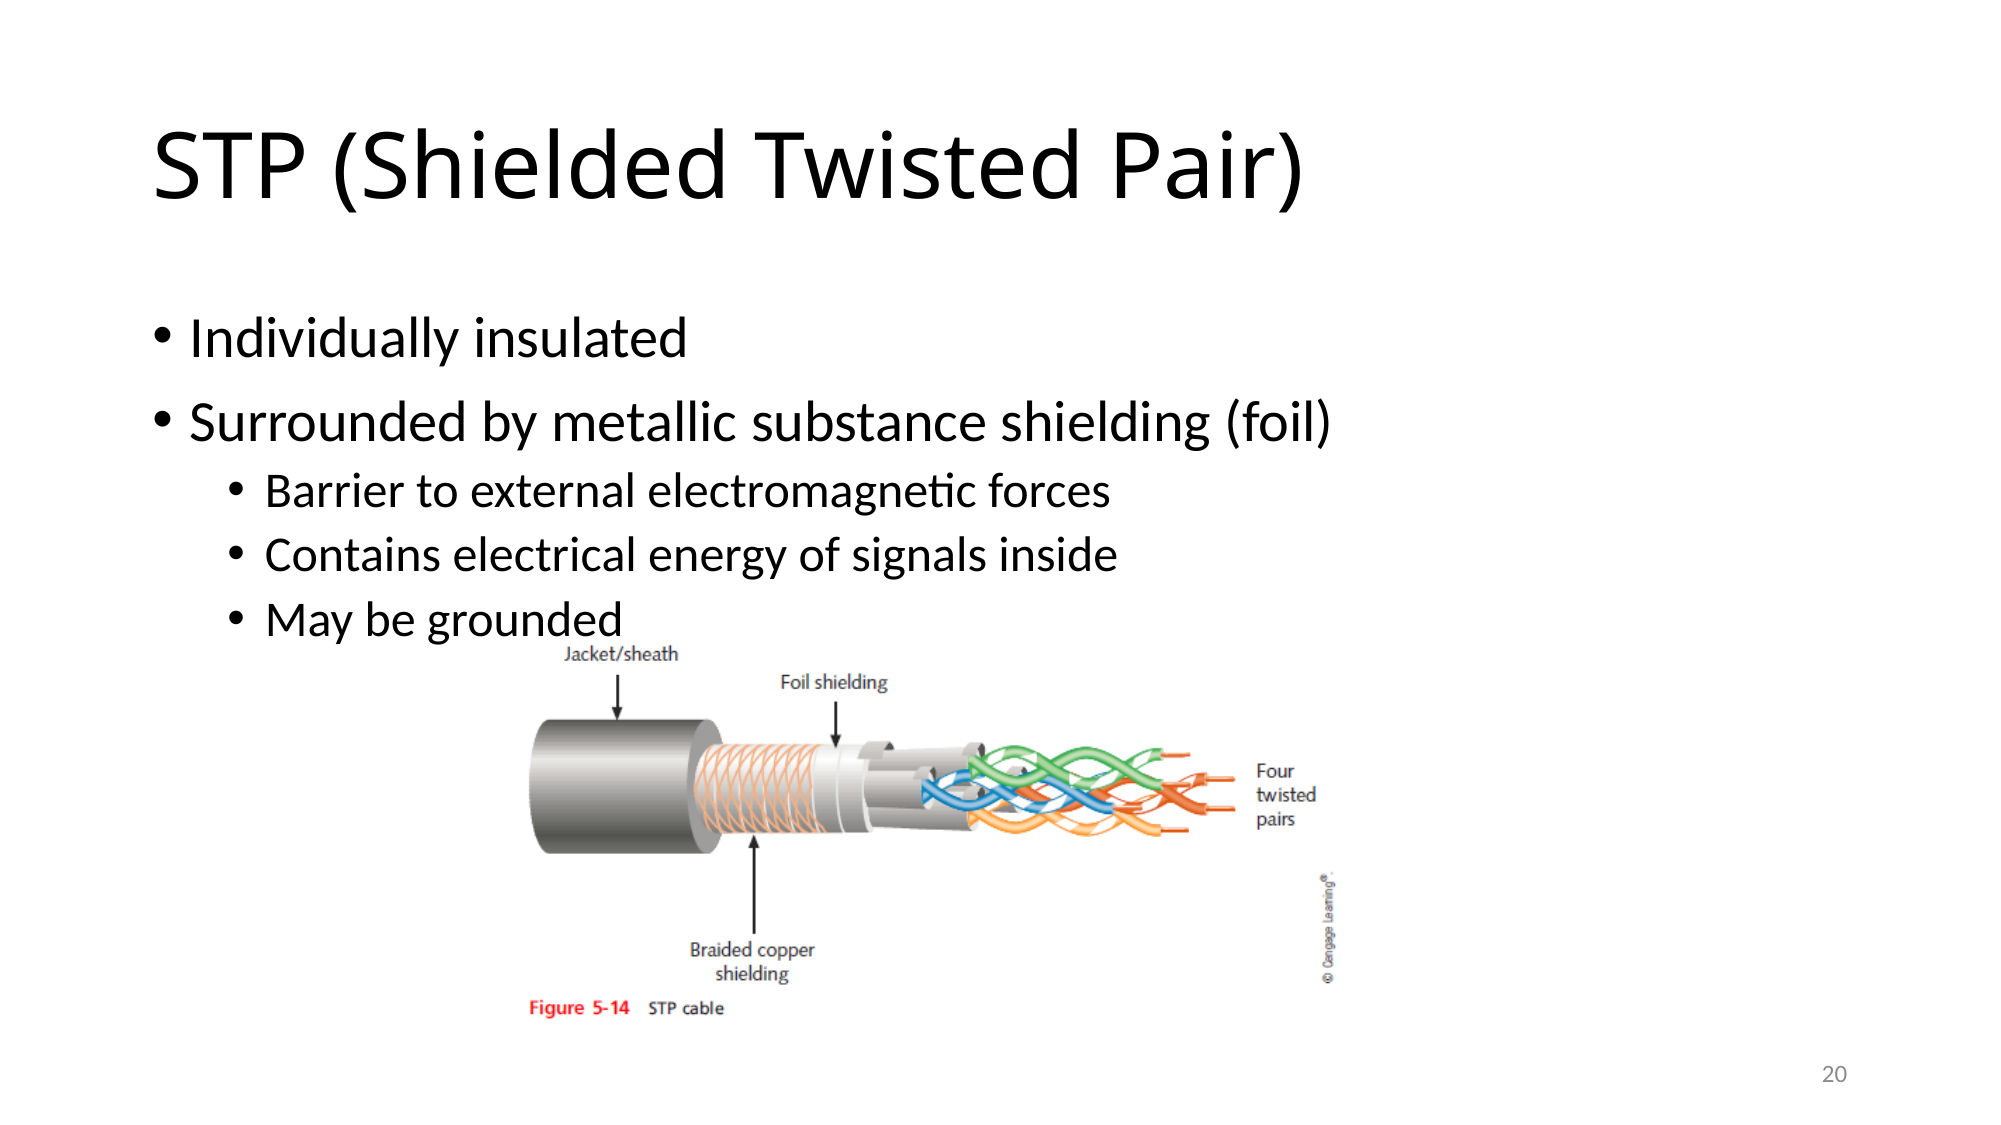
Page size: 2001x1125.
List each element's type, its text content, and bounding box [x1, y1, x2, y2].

picture [524, 637, 1341, 1020]
title STP (Shielded Twisted Pair) [137, 59, 1863, 278]
slide_number 20 [1412, 1042, 1863, 1103]
list Individually insulated Surrounded by metallic substance shielding (foil) Barrier to external electromagnetic forces Contains electrical energy of signals inside May be grounded [137, 299, 1863, 1014]
